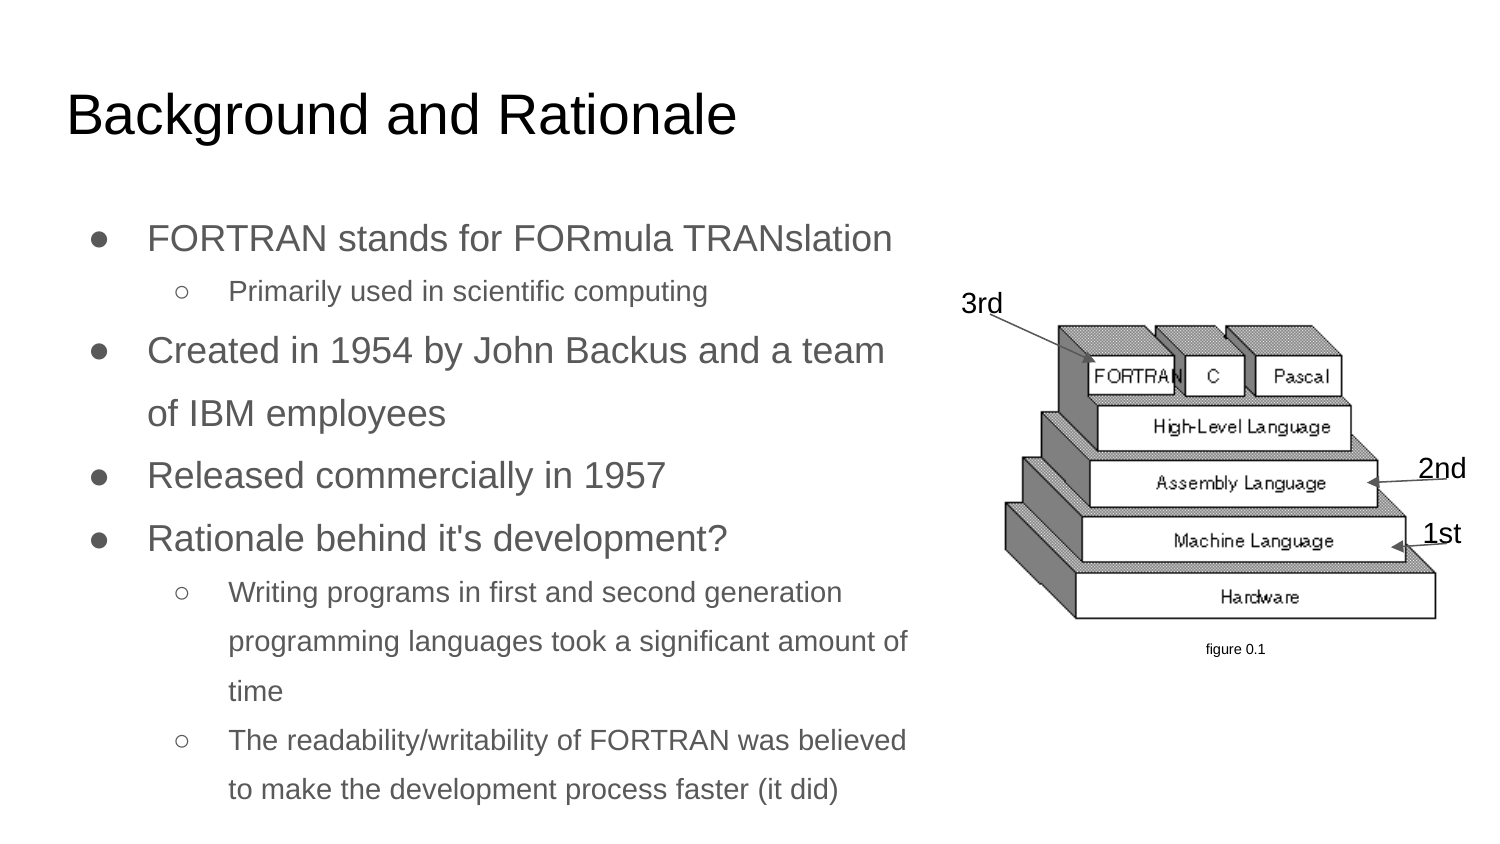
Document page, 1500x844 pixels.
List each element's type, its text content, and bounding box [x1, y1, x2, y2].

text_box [1366, 478, 1447, 483]
list FORTRAN stands for FORmula TRANslation Primarily used in scientific computing Created in 1954 by John Backus and a team of IBM employees Released commercially in 1957 Rationale behind it's development? Writing programs in first and second generation programming languages took a significant amount of time The readability/writability of FORTRAN was believed to make the development process faster (it did) [51, 181, 939, 821]
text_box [1390, 543, 1447, 548]
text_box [989, 313, 1097, 363]
text_box 1st [1455, 499, 1486, 544]
text_box 3rd [946, 269, 1034, 315]
title Background and Rationale [51, 67, 1449, 162]
text_box 2nd [1455, 434, 1491, 479]
text_box figure 0.1 [1190, 645, 1304, 670]
picture [990, 301, 1450, 636]
